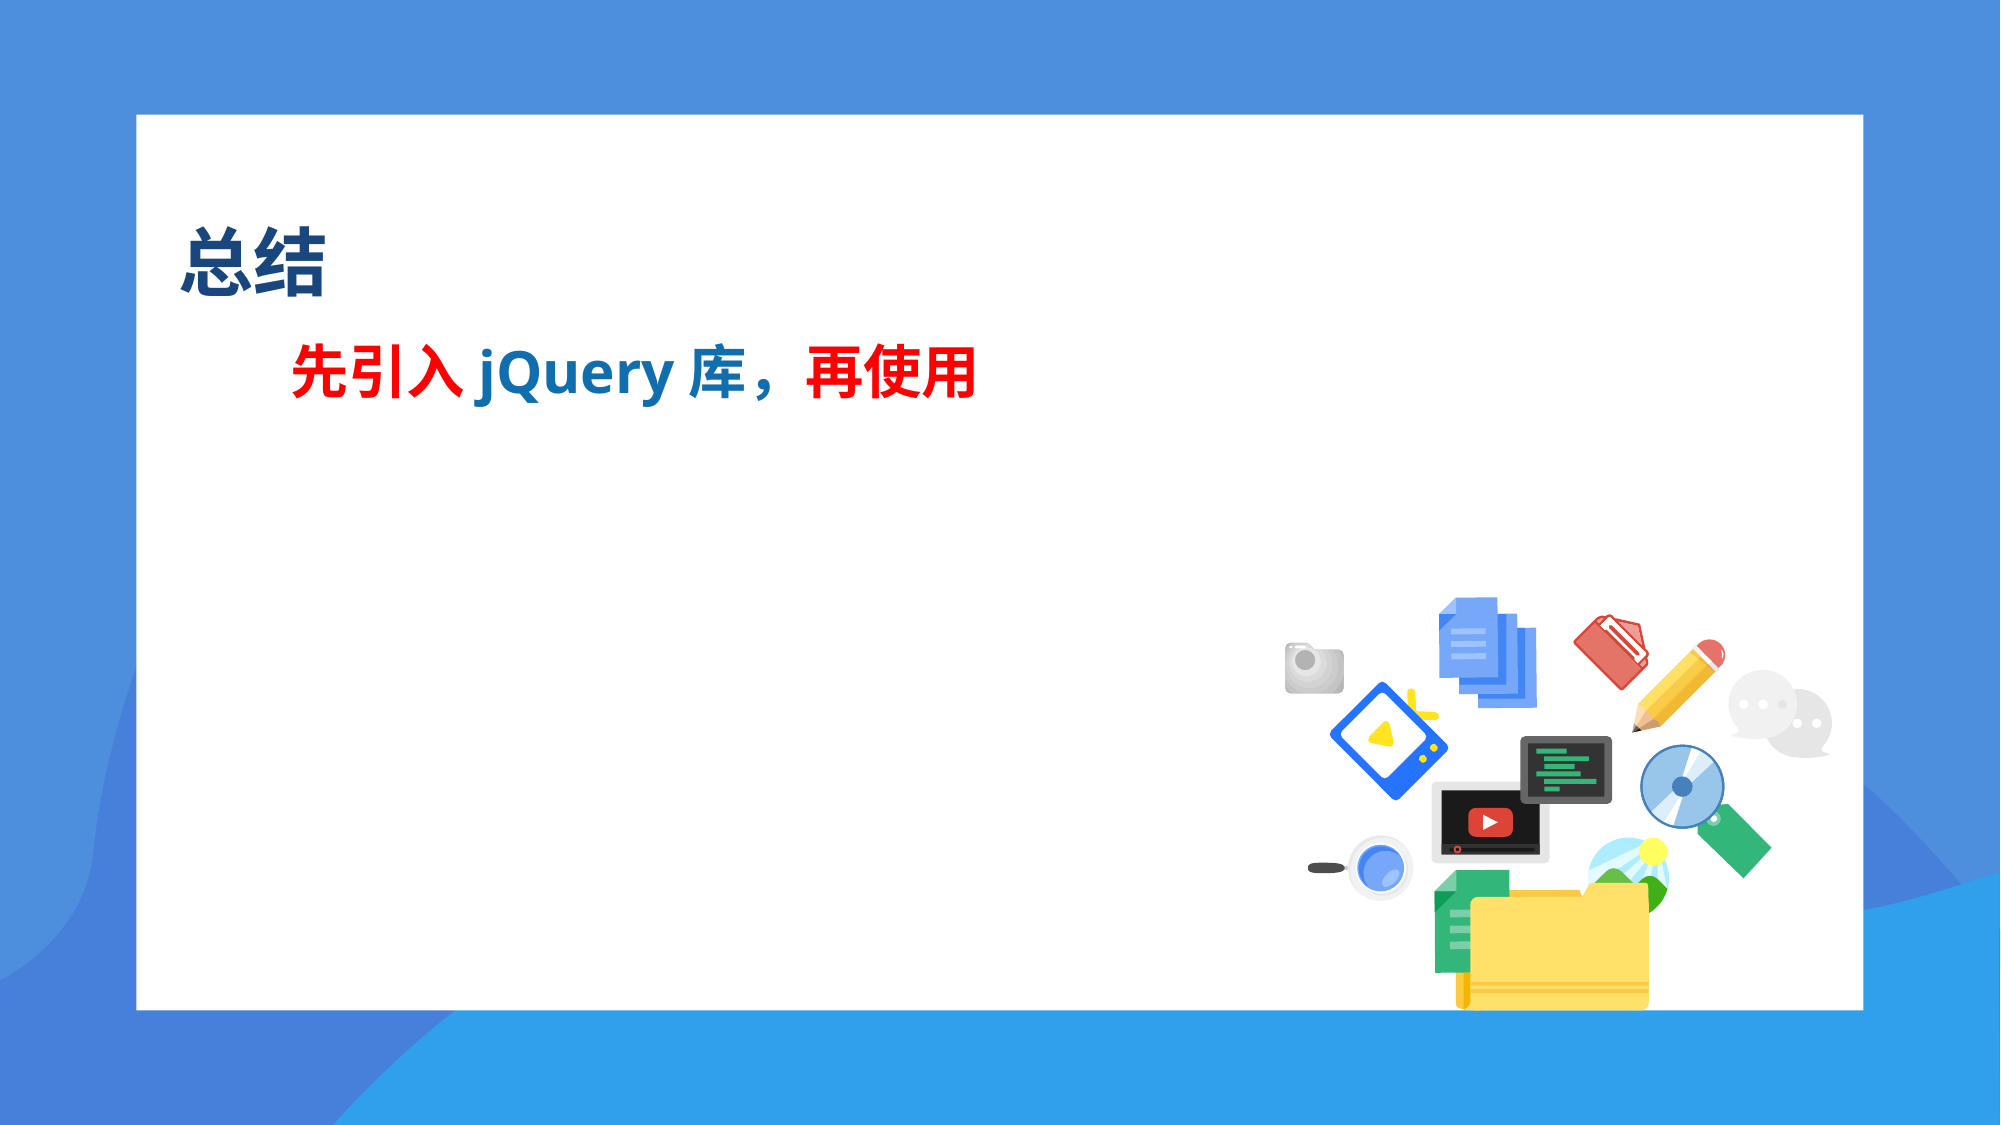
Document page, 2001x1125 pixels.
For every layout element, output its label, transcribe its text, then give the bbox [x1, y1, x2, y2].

title 总结 [163, 176, 1053, 314]
list 先引入jQuery库，再使用 [274, 313, 1626, 594]
